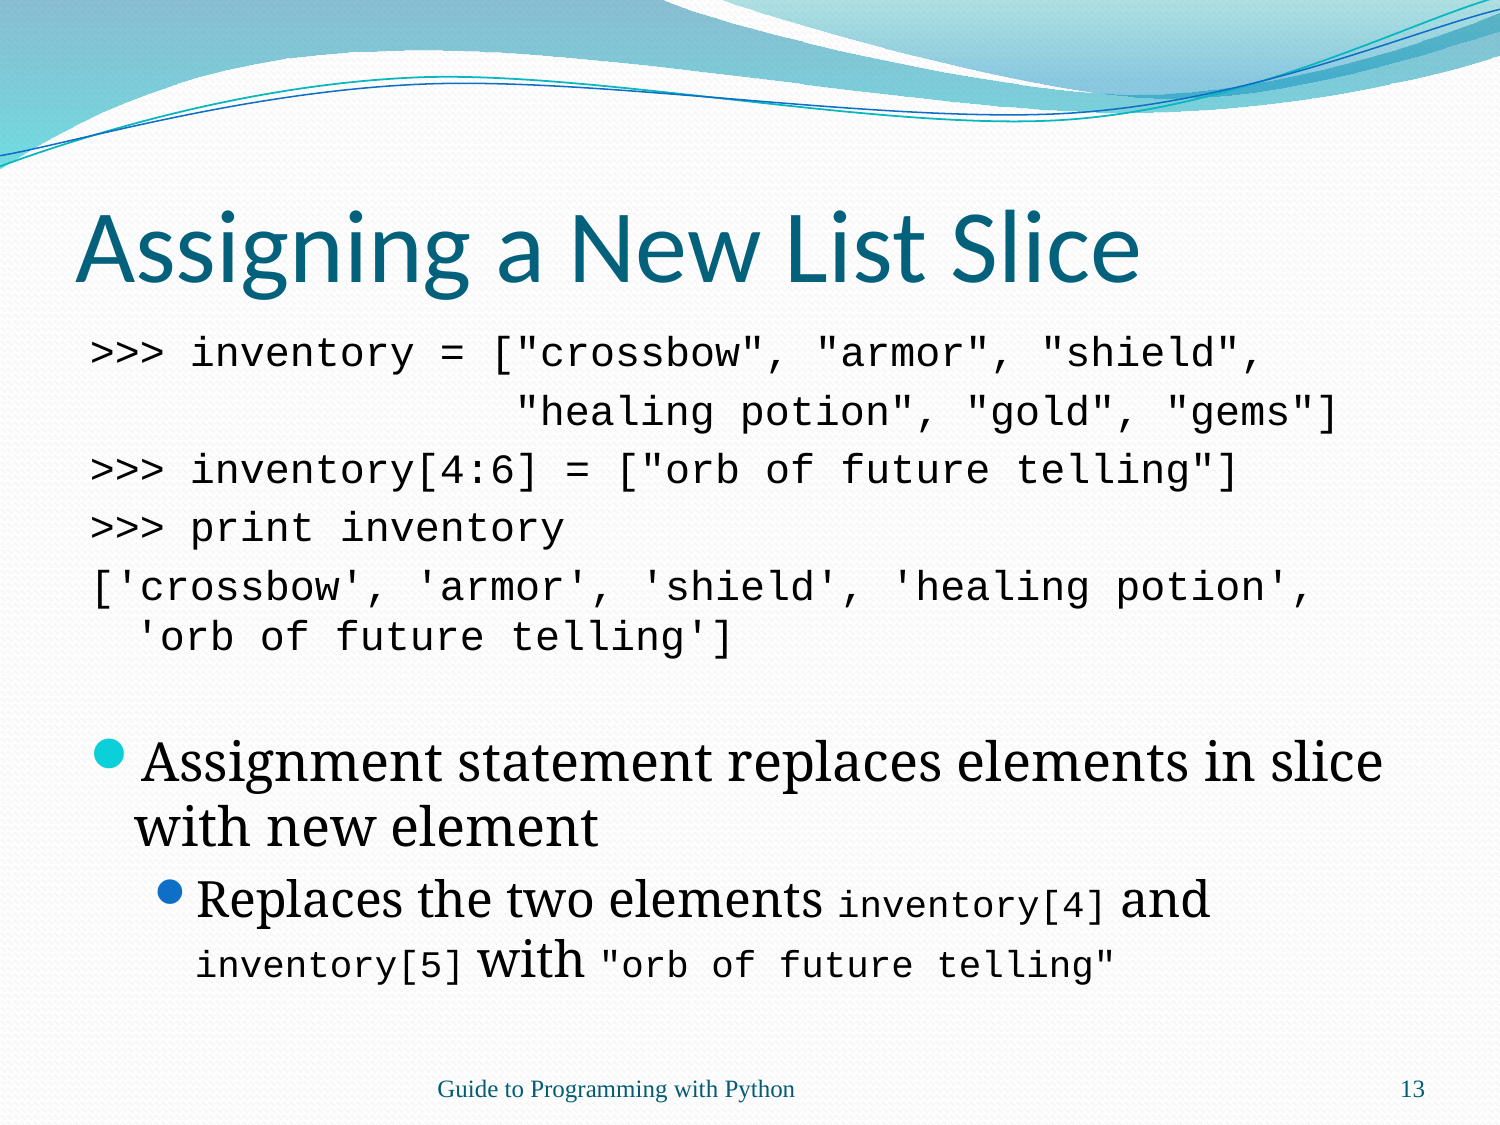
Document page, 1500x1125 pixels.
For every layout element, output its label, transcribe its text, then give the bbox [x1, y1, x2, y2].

slide_number 13 [1299, 1042, 1425, 1103]
footer Guide to Programming with Python [437, 1042, 988, 1103]
title Assigning a New List Slice [75, 115, 1425, 303]
list >>> inventory = ["crossbow", "armor", "shield", "healing potion", "gold", "gems"] >>> inventory[4:6] = ["orb of future telling"] >>> print inventory ['crossbow', 'armor', 'shield', 'healing potion', 'orb of future telling'] Assignment statement replaces elements in slice with new element Replaces the two elements inventory[4] and inventory[5] with "orb of future telling" [75, 317, 1425, 1038]
